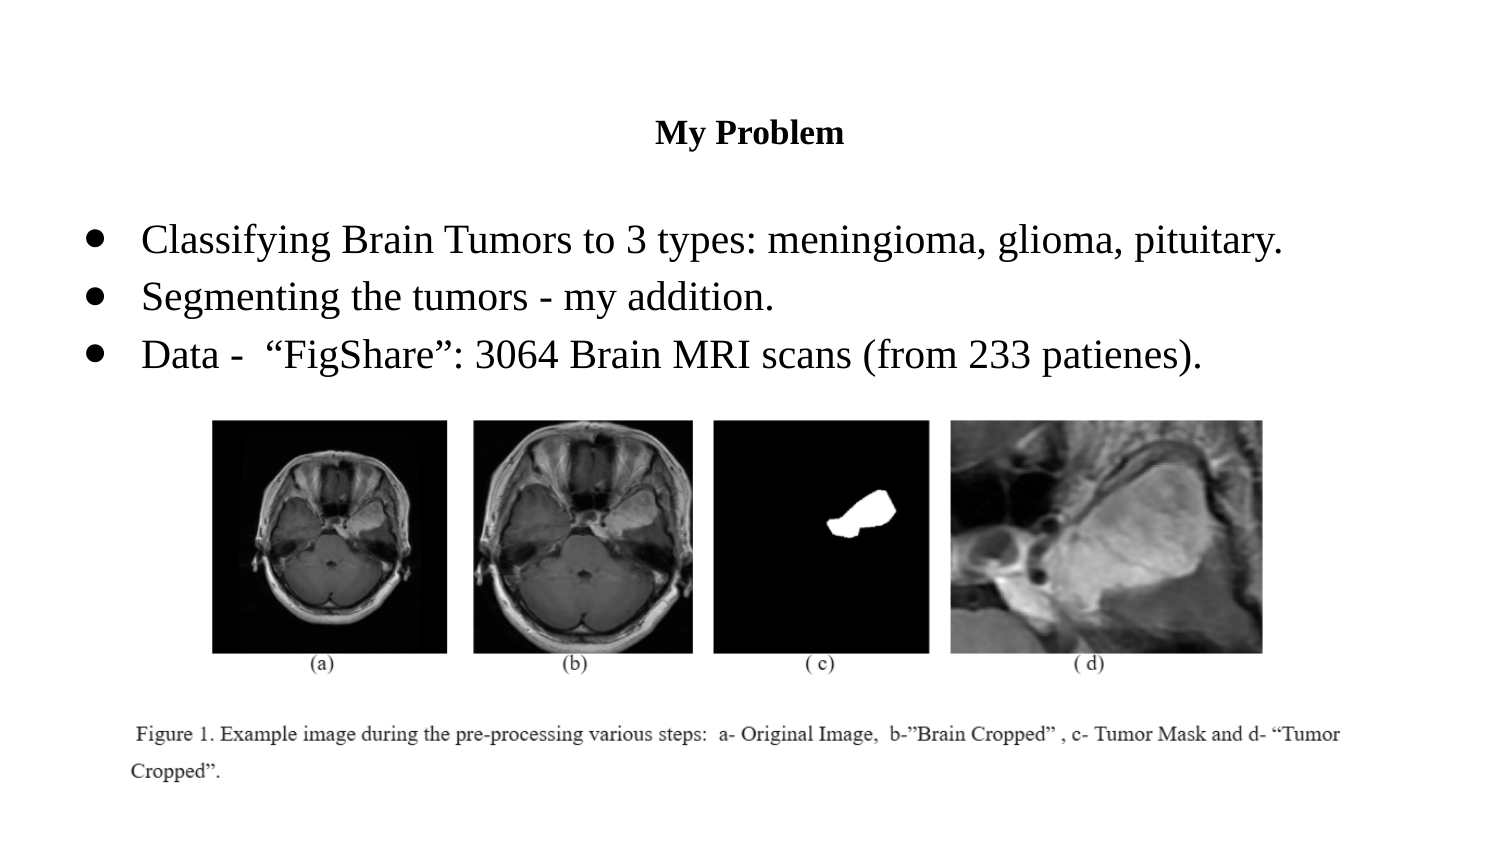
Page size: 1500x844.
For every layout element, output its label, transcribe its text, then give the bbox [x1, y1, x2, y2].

title My Problem [51, 72, 1449, 167]
list Classifying Brain Tumors to 3 types: meningioma, glioma, pituitary. Segmenting the tumors - my addition. Data - “FigShare”: 3064 Brain MRI scans (from 233 patienes). [51, 189, 1449, 750]
picture [109, 402, 1391, 792]
